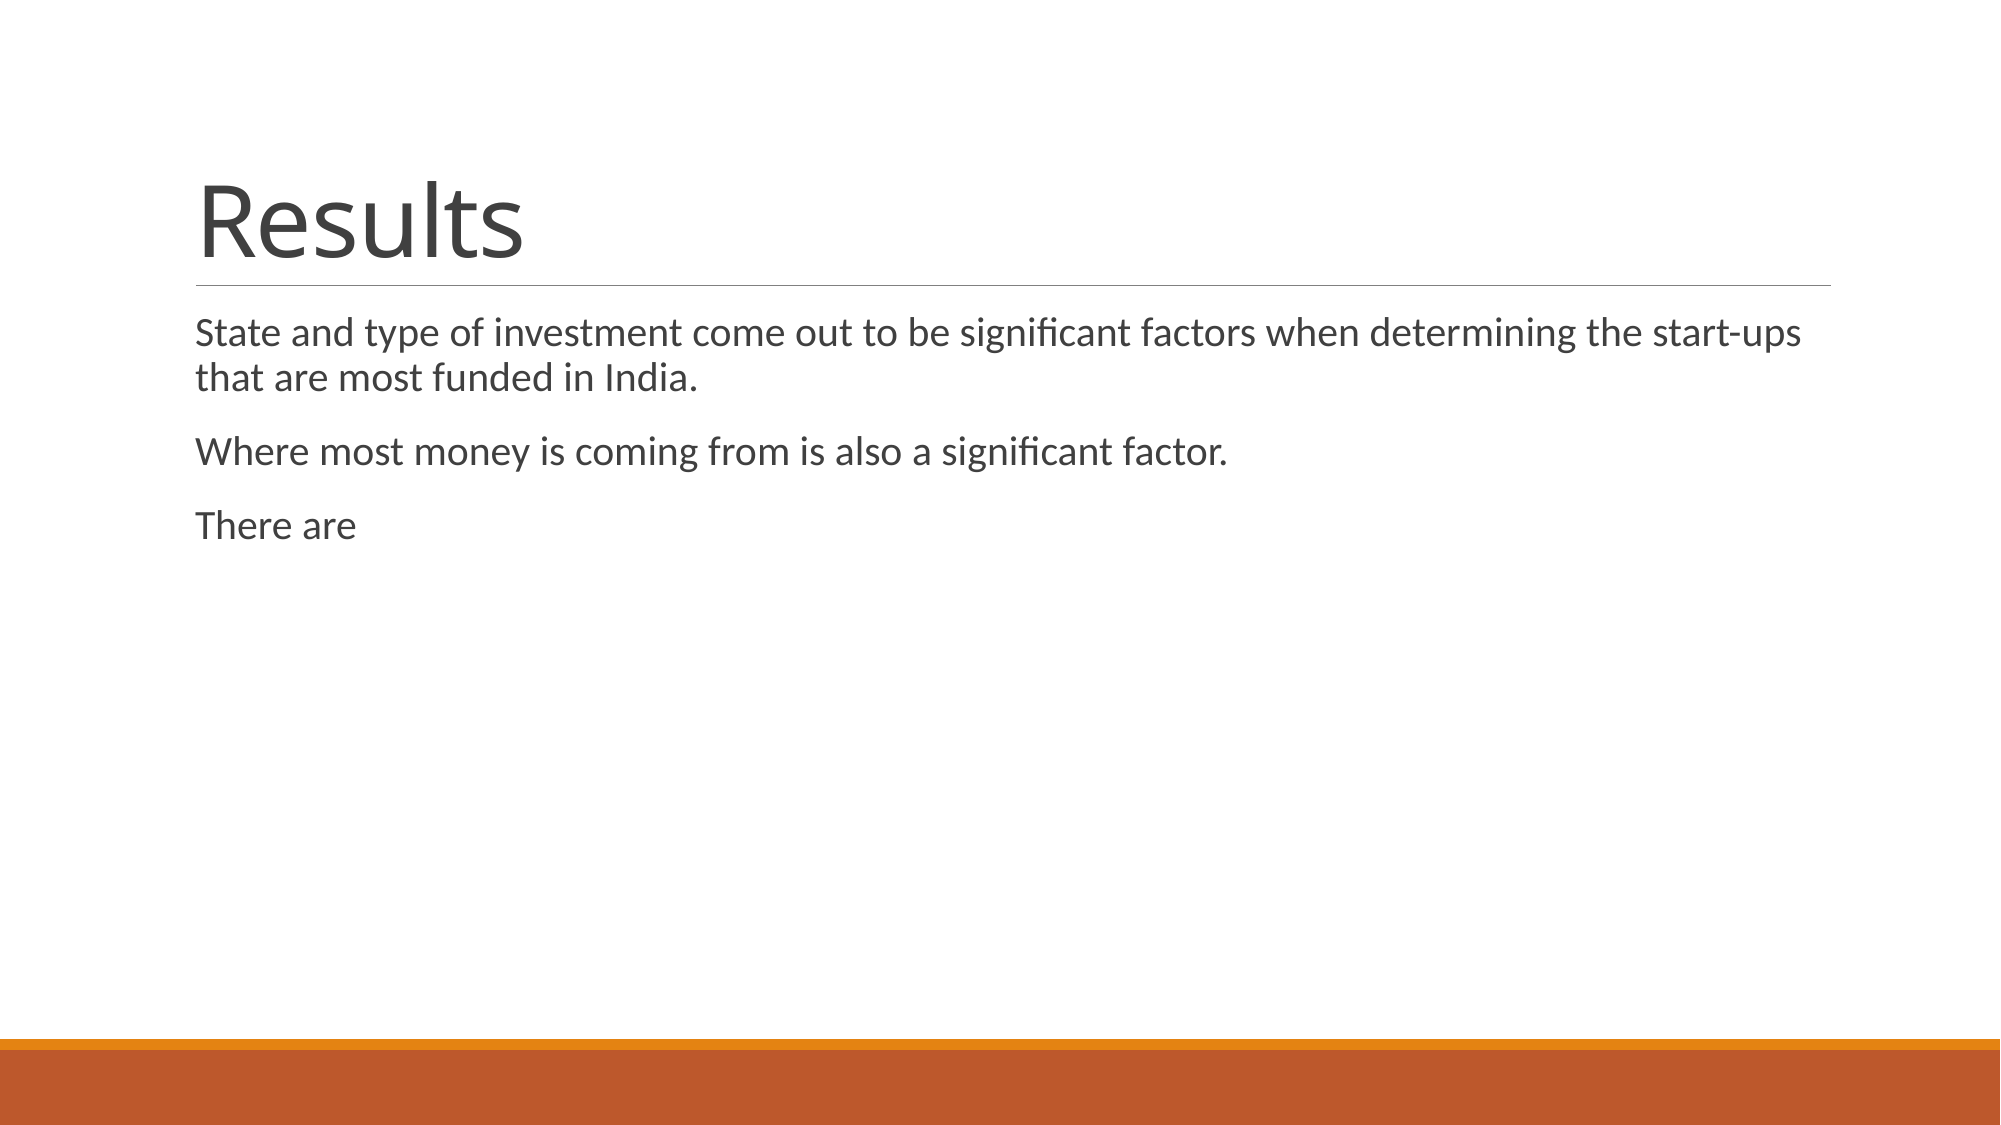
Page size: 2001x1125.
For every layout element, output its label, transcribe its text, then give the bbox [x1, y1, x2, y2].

title Results [180, 47, 1830, 285]
list State and type of investment come out to be significant factors when determining the start-ups that are most funded in India. Where most money is coming from is also a significant factor. There are [180, 302, 1830, 963]
